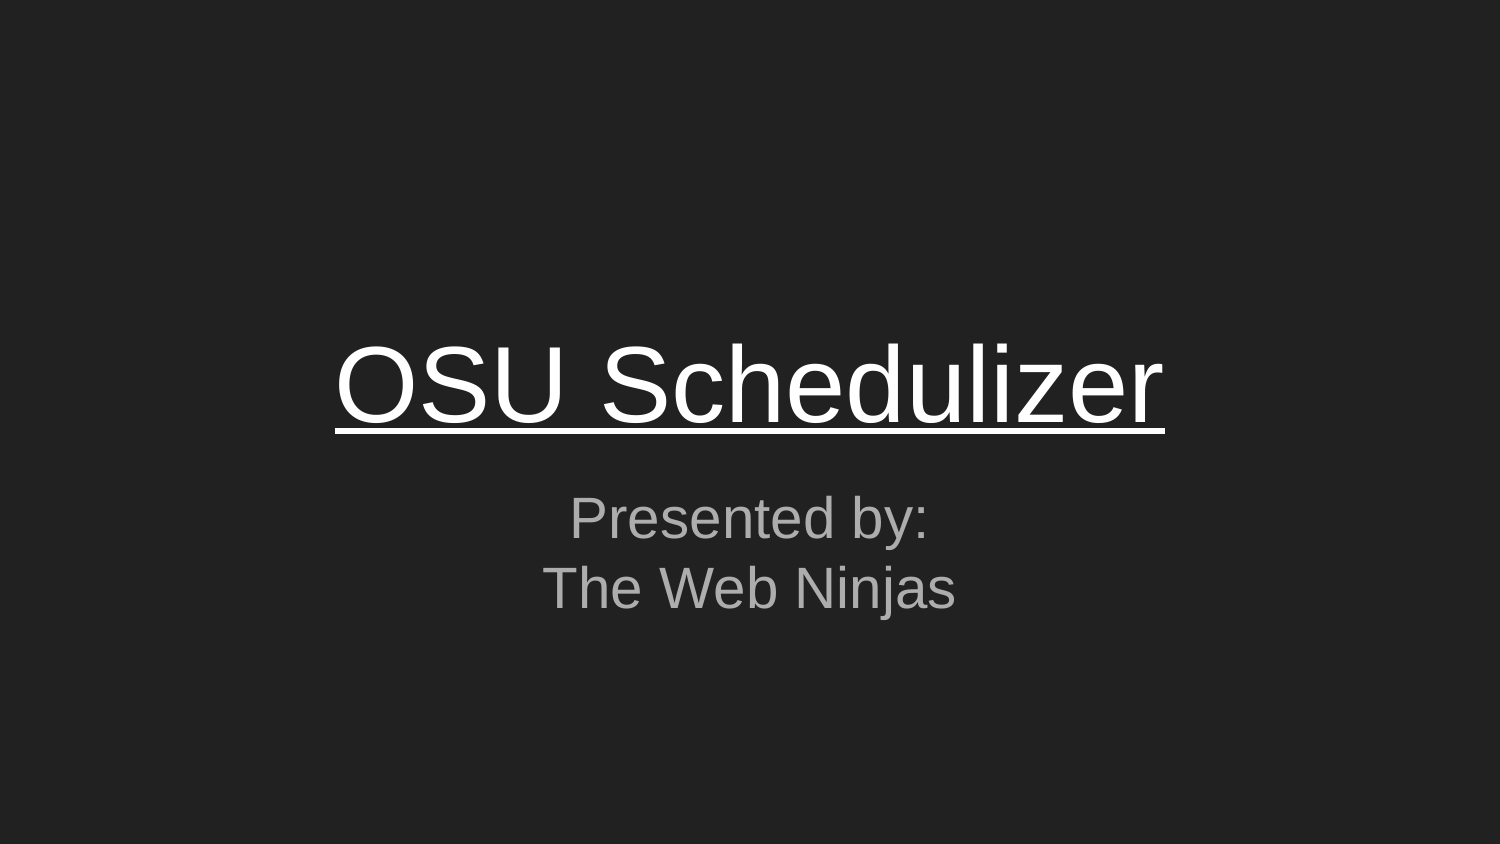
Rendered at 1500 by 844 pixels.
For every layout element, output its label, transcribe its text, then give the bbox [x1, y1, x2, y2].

subtitle Presented by: The Web Ninjas [51, 464, 1449, 595]
title OSU Schedulizer [51, 122, 1449, 459]
